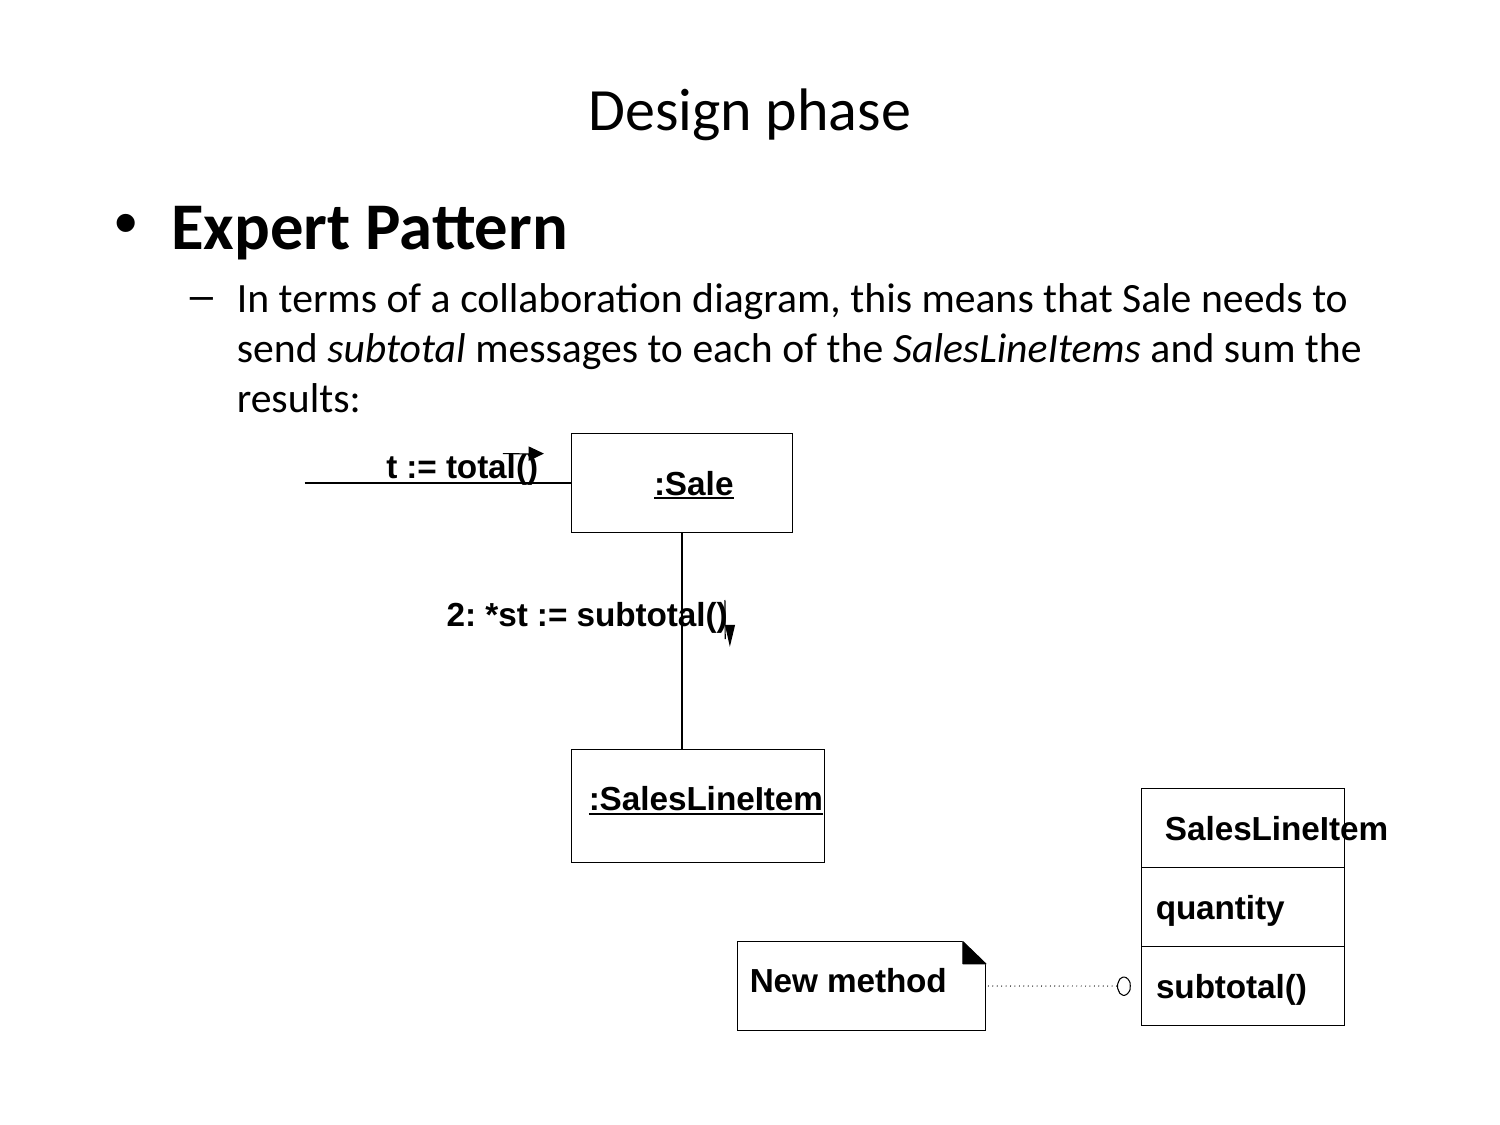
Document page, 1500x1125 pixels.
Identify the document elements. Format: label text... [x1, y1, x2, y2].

text_box :Sale [654, 461, 734, 502]
text_box [964, 941, 986, 963]
text_box [571, 433, 793, 533]
text_box [571, 749, 825, 863]
text_box :SalesLineItem [588, 777, 824, 818]
text_box SalesLineItem [1165, 806, 1389, 847]
text_box [962, 941, 986, 964]
text_box subtotal() [1156, 964, 1308, 1005]
text_box New method [749, 959, 948, 1000]
text_box [1141, 788, 1345, 867]
text_box [724, 624, 736, 647]
text_box t := total() [386, 444, 539, 485]
text_box [737, 941, 986, 1031]
text_box [1141, 946, 1345, 1026]
text_box quantity [1155, 885, 1286, 926]
text_box 2: *st := subtotal() [446, 593, 729, 634]
text_box [1141, 867, 1345, 946]
text_box [528, 446, 544, 461]
list Expert Pattern In terms of a collaboration diagram, this means that Sale needs to send subtotal messages to each of the SalesLineItems and sum the results: [99, 174, 1388, 1000]
title Design phase [112, 62, 1388, 150]
text_box [1117, 977, 1131, 996]
